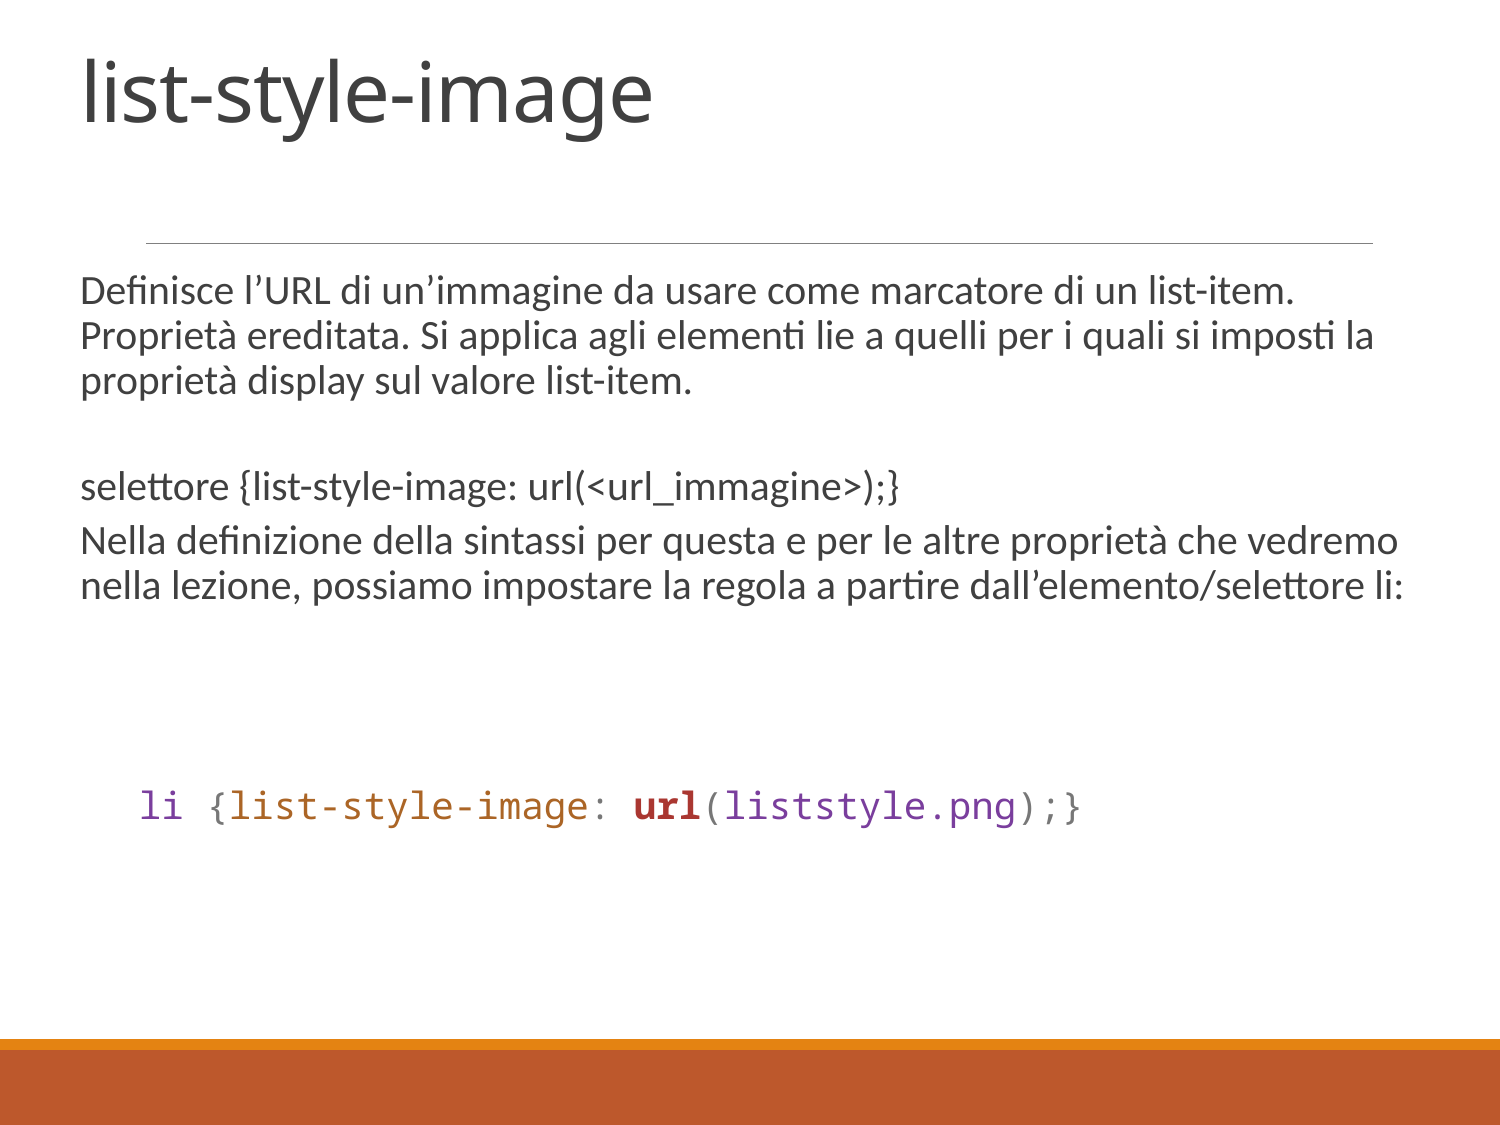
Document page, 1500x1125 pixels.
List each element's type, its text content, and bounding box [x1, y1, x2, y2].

list Definisce l’URL di un’immagine da usare come marcatore di un list-item. Proprietà ereditata. Si applica agli elementi lie a quelli per i quali si imposti la proprietà display sul valore list-item. selettore {list-style-image: url(<url_immagine>);} Nella definizione della sintassi per questa e per le altre proprietà che vedremo nella lezione, possiamo impostare la regola a partire dall’elemento/selettore li: [64, 260, 1424, 1000]
title list-style-image [64, 47, 1424, 244]
text_box li {list-style-image: url(liststyle.png);} [123, 775, 1199, 835]
